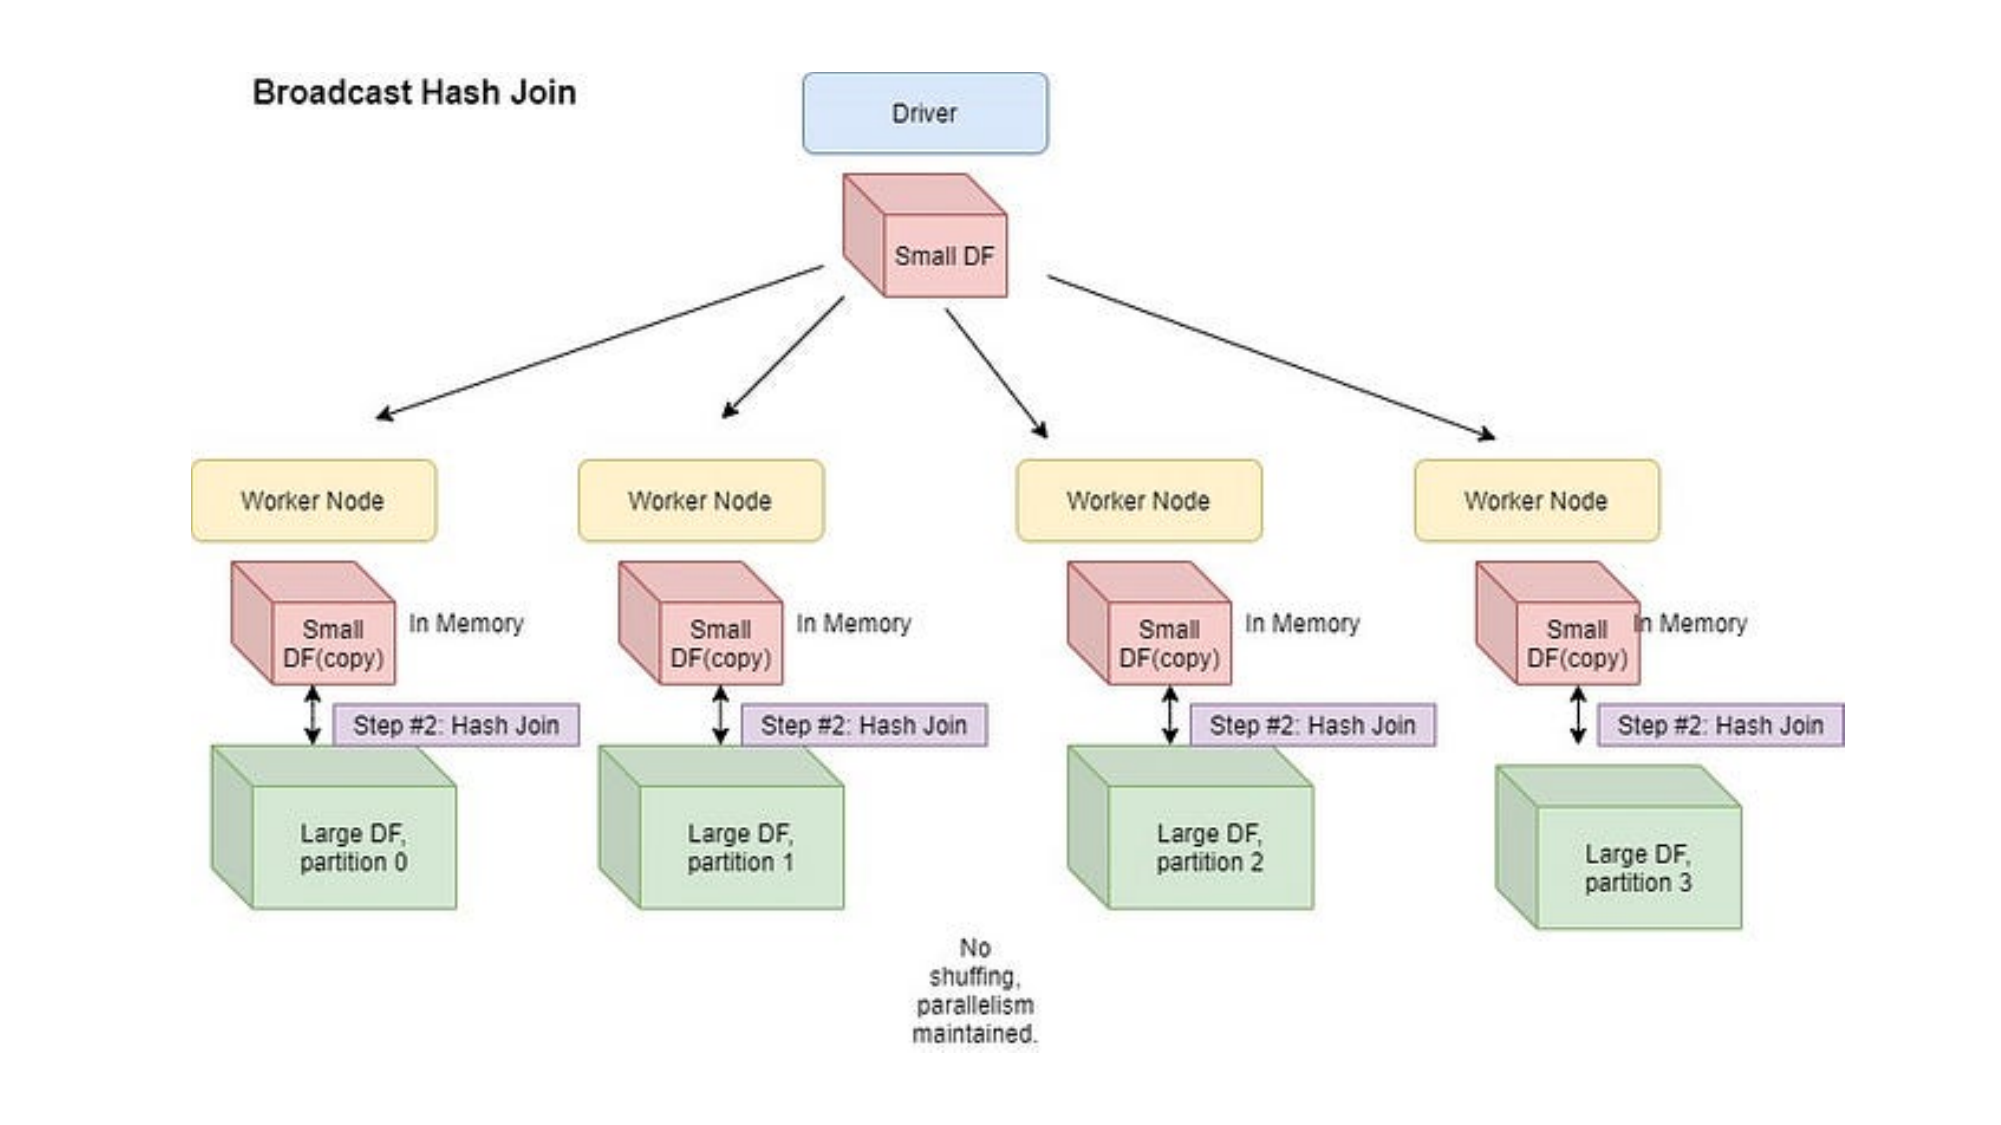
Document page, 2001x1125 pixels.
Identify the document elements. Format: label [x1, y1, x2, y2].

picture [191, 72, 1845, 1053]
